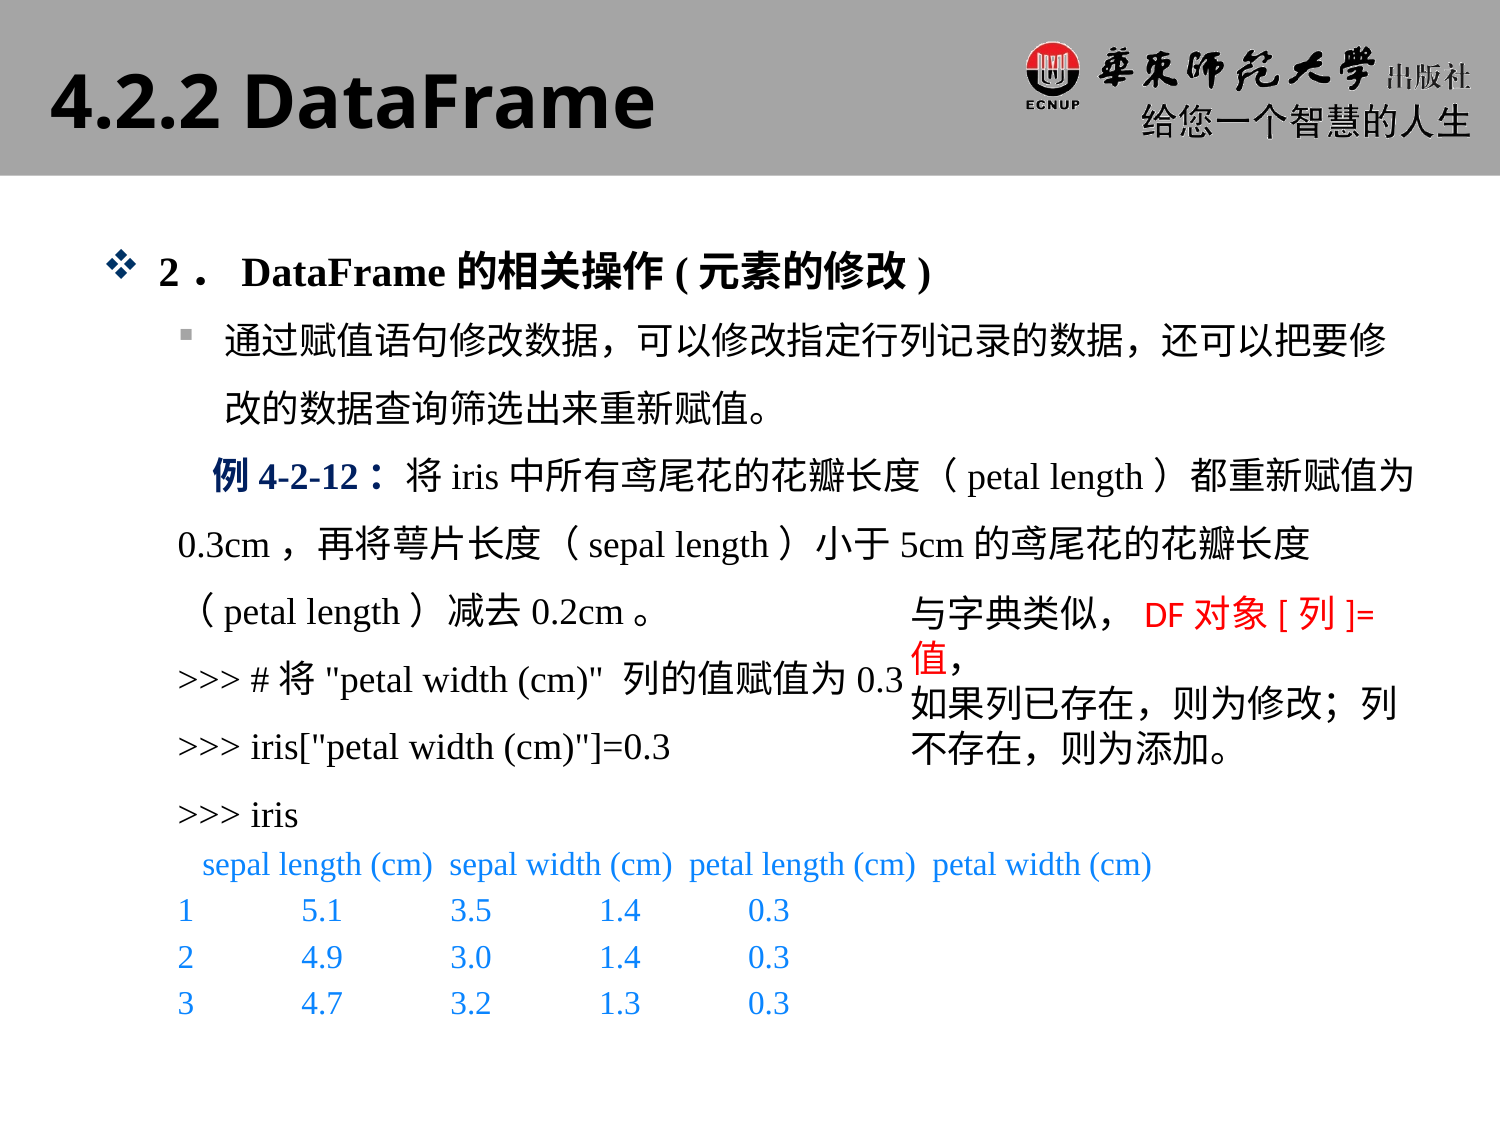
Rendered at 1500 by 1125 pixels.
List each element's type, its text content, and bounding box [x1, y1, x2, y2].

title 4.2.2 DataFrame [35, 58, 1198, 139]
list 2．DataFrame的相关操作(元素的修改) 通过赋值语句修改数据，可以修改指定行列记录的数据，还可以把要修改的数据查询筛选出来重新赋值。 例4-2-12：将iris中所有鸢尾花的花瓣长度（petal length）都重新赋值为0.3cm，再将萼片长度（sepal length）小于5cm的鸢尾花的花瓣长度（petal length）减去0.2cm。 >>> #将"petal width (cm)" 列的值赋值为0.3 >>> iris["petal width (cm)"]=0.3 >>> iris sepal length (cm) sepal width (cm) petal length (cm) petal width (cm) 1 5.1 3.5 1.4 0.3 2 4.9 3.0 1.4 0.3 3 4.7 3.2 1.3 0.3 [87, 212, 1432, 1050]
text_box 与字典类似，DF对象[列]=值， 如果列已存在，则为修改；列不存在，则为添加。 [895, 582, 1417, 778]
picture [1009, 35, 1500, 153]
